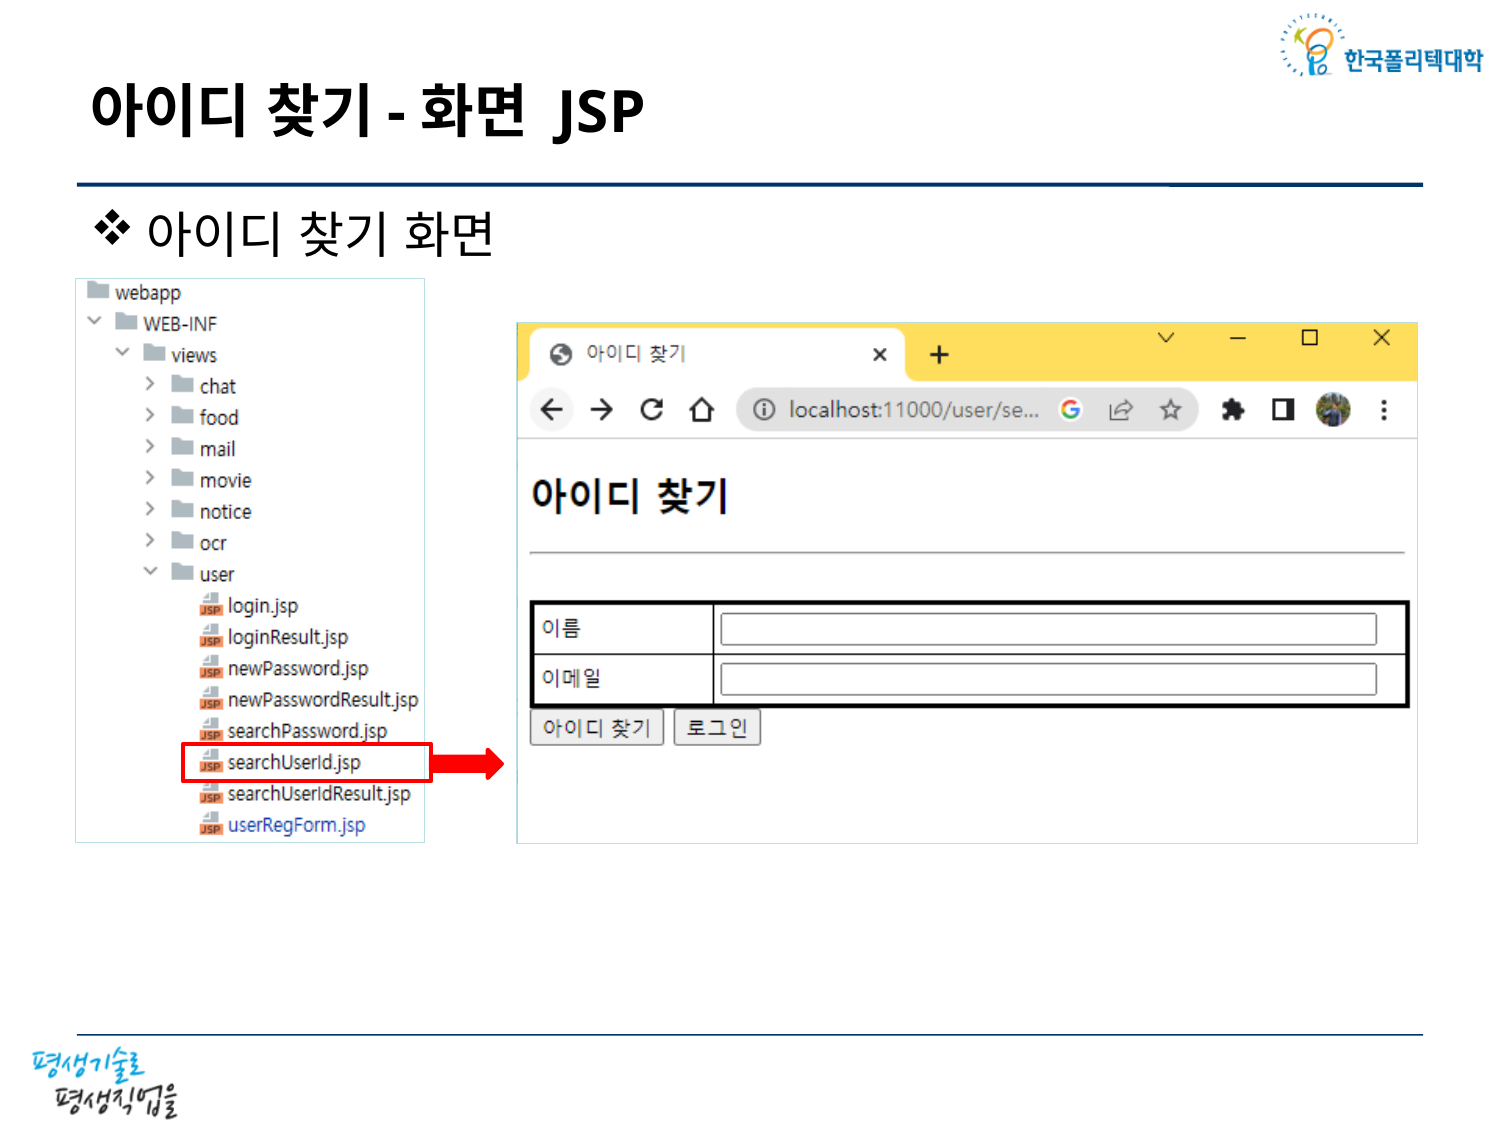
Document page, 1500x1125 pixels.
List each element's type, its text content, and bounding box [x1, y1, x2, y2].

picture [74, 278, 426, 844]
picture [515, 322, 1418, 844]
picture [1275, 6, 1489, 84]
picture [17, 1039, 226, 1122]
title 아이디 찾기-화면 JSP [74, 44, 1426, 173]
text_box [429, 747, 504, 780]
text_box [429, 742, 433, 755]
list 아이디 찾기 화면 [74, 196, 1424, 1006]
text_box [429, 773, 433, 783]
